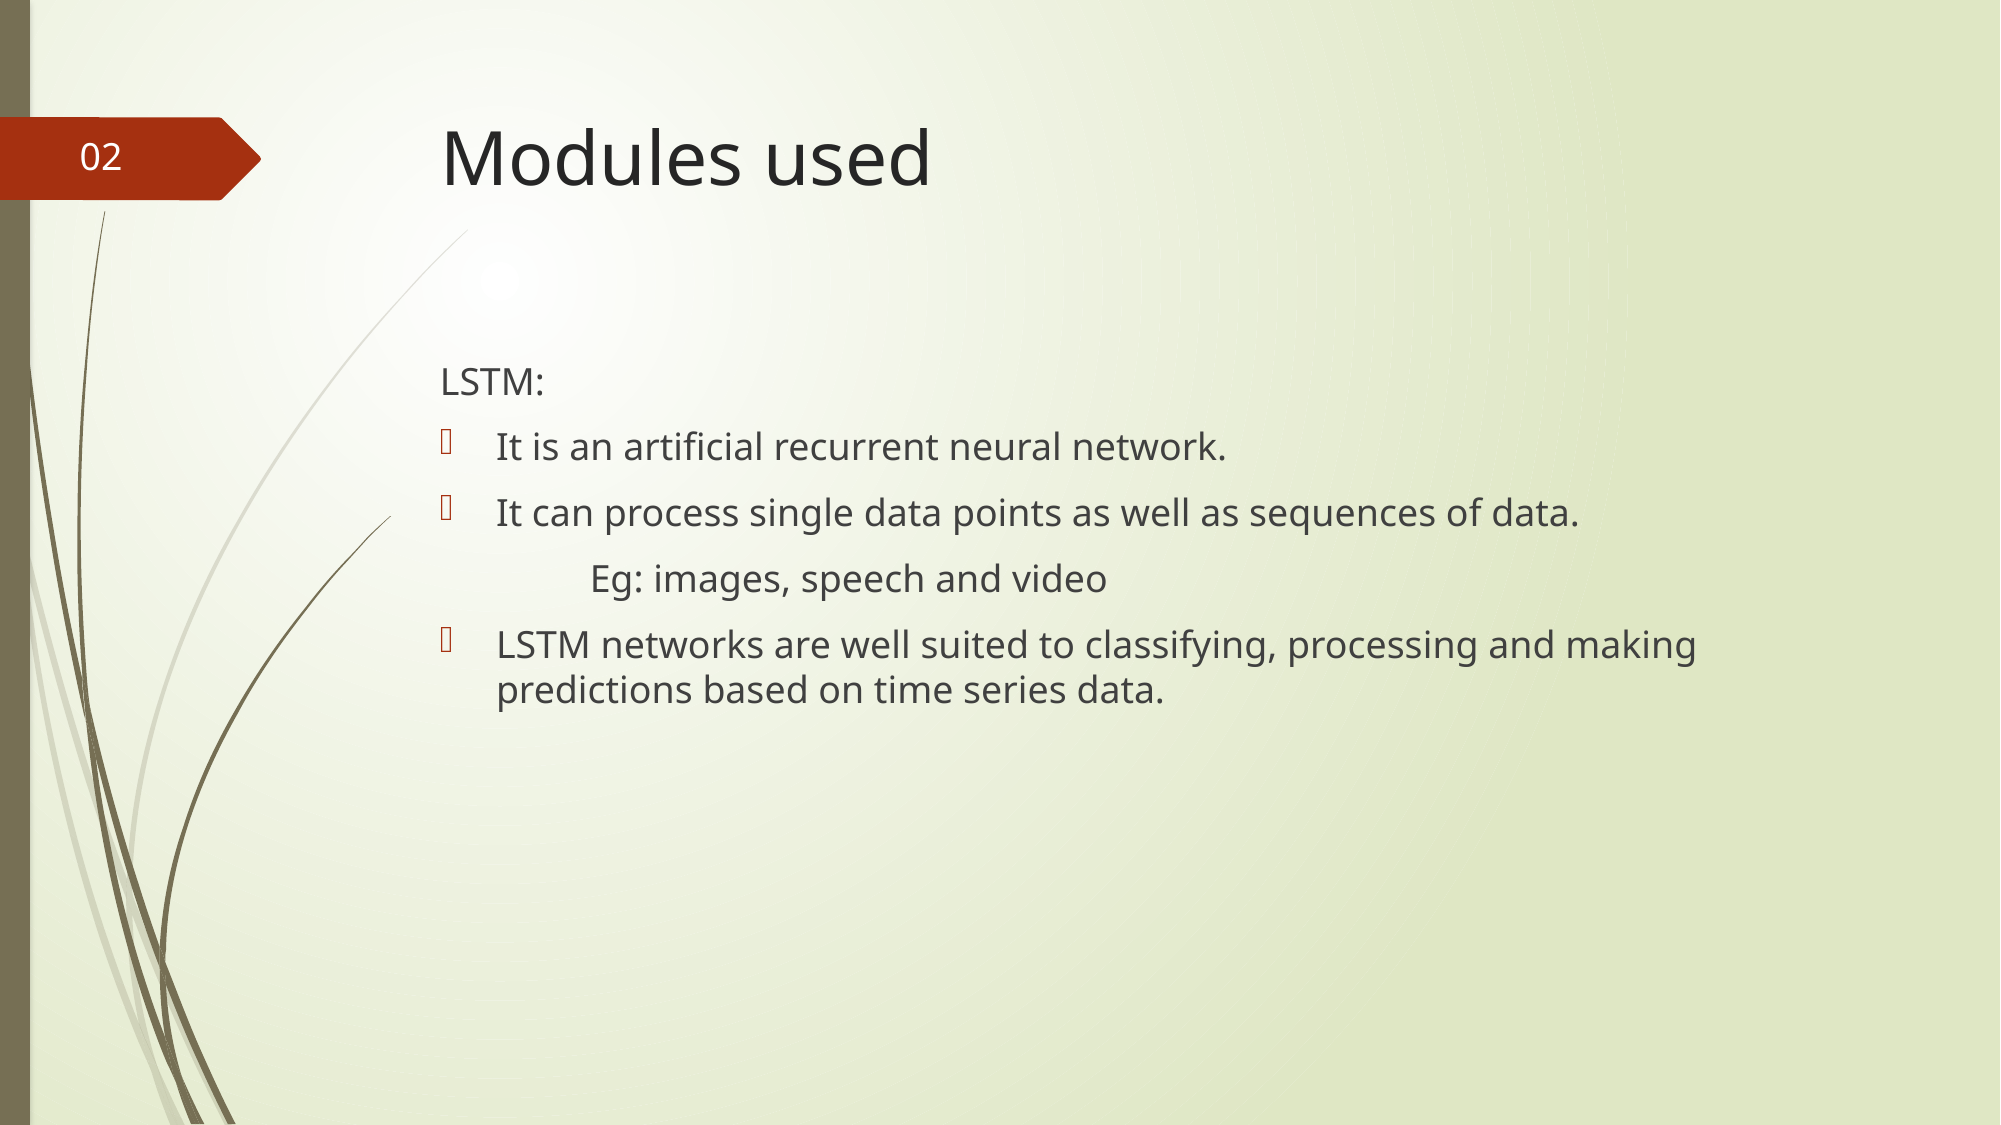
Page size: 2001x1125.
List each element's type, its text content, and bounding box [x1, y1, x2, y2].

list LSTM: It is an artificial recurrent neural network. It can process single data points as well as sequences of data. Eg: images, speech and video LSTM networks are well suited to classifying, processing and making predictions based on time series data. [424, 350, 1888, 970]
title Modules used [425, 102, 1888, 313]
text_box 02 [64, 126, 161, 186]
